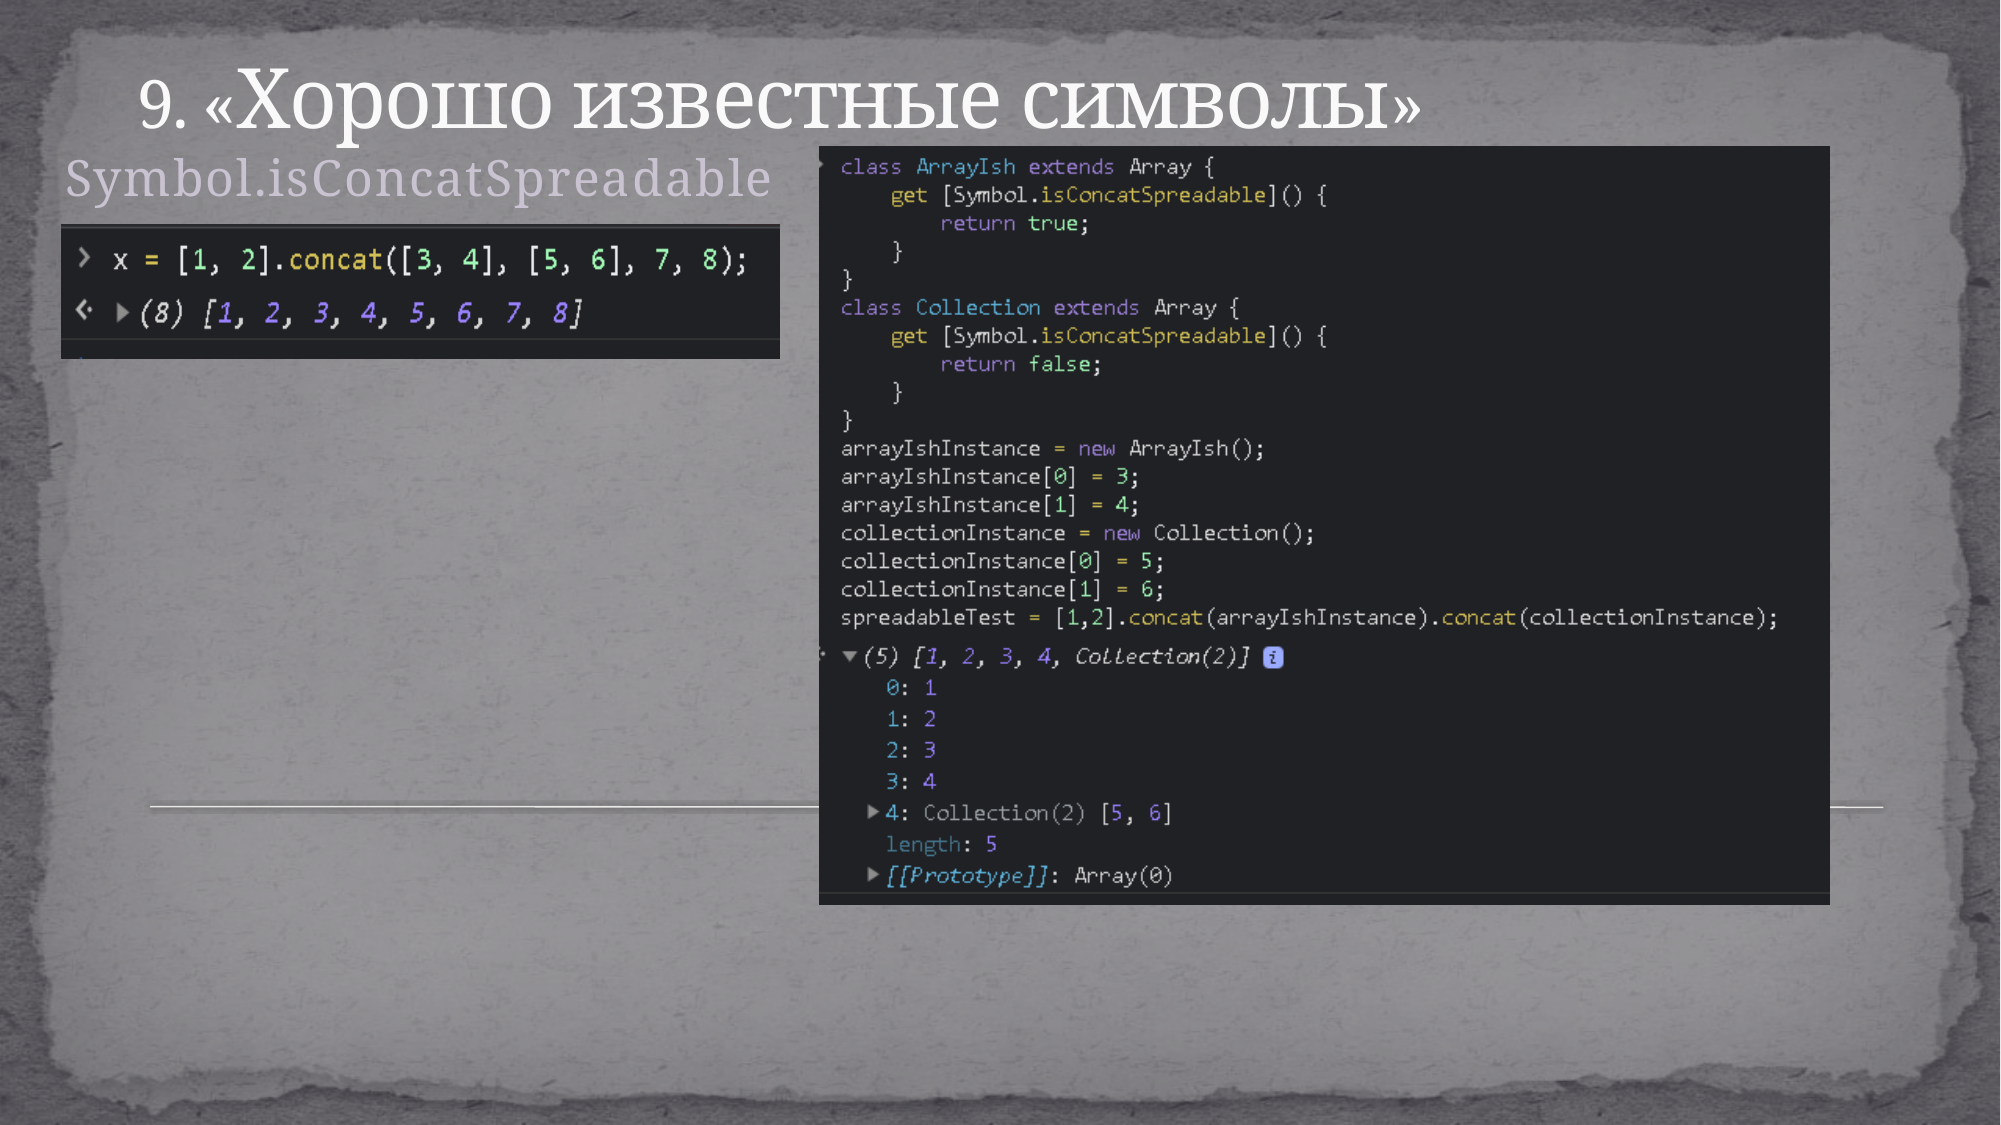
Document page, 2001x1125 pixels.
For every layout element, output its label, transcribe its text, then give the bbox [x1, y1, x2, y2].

title 9. «Хорошо известные символы» [122, 48, 1856, 139]
list Symbol.isConcatSpreadable [50, 139, 1961, 985]
picture [61, 224, 780, 359]
picture [819, 146, 1830, 905]
